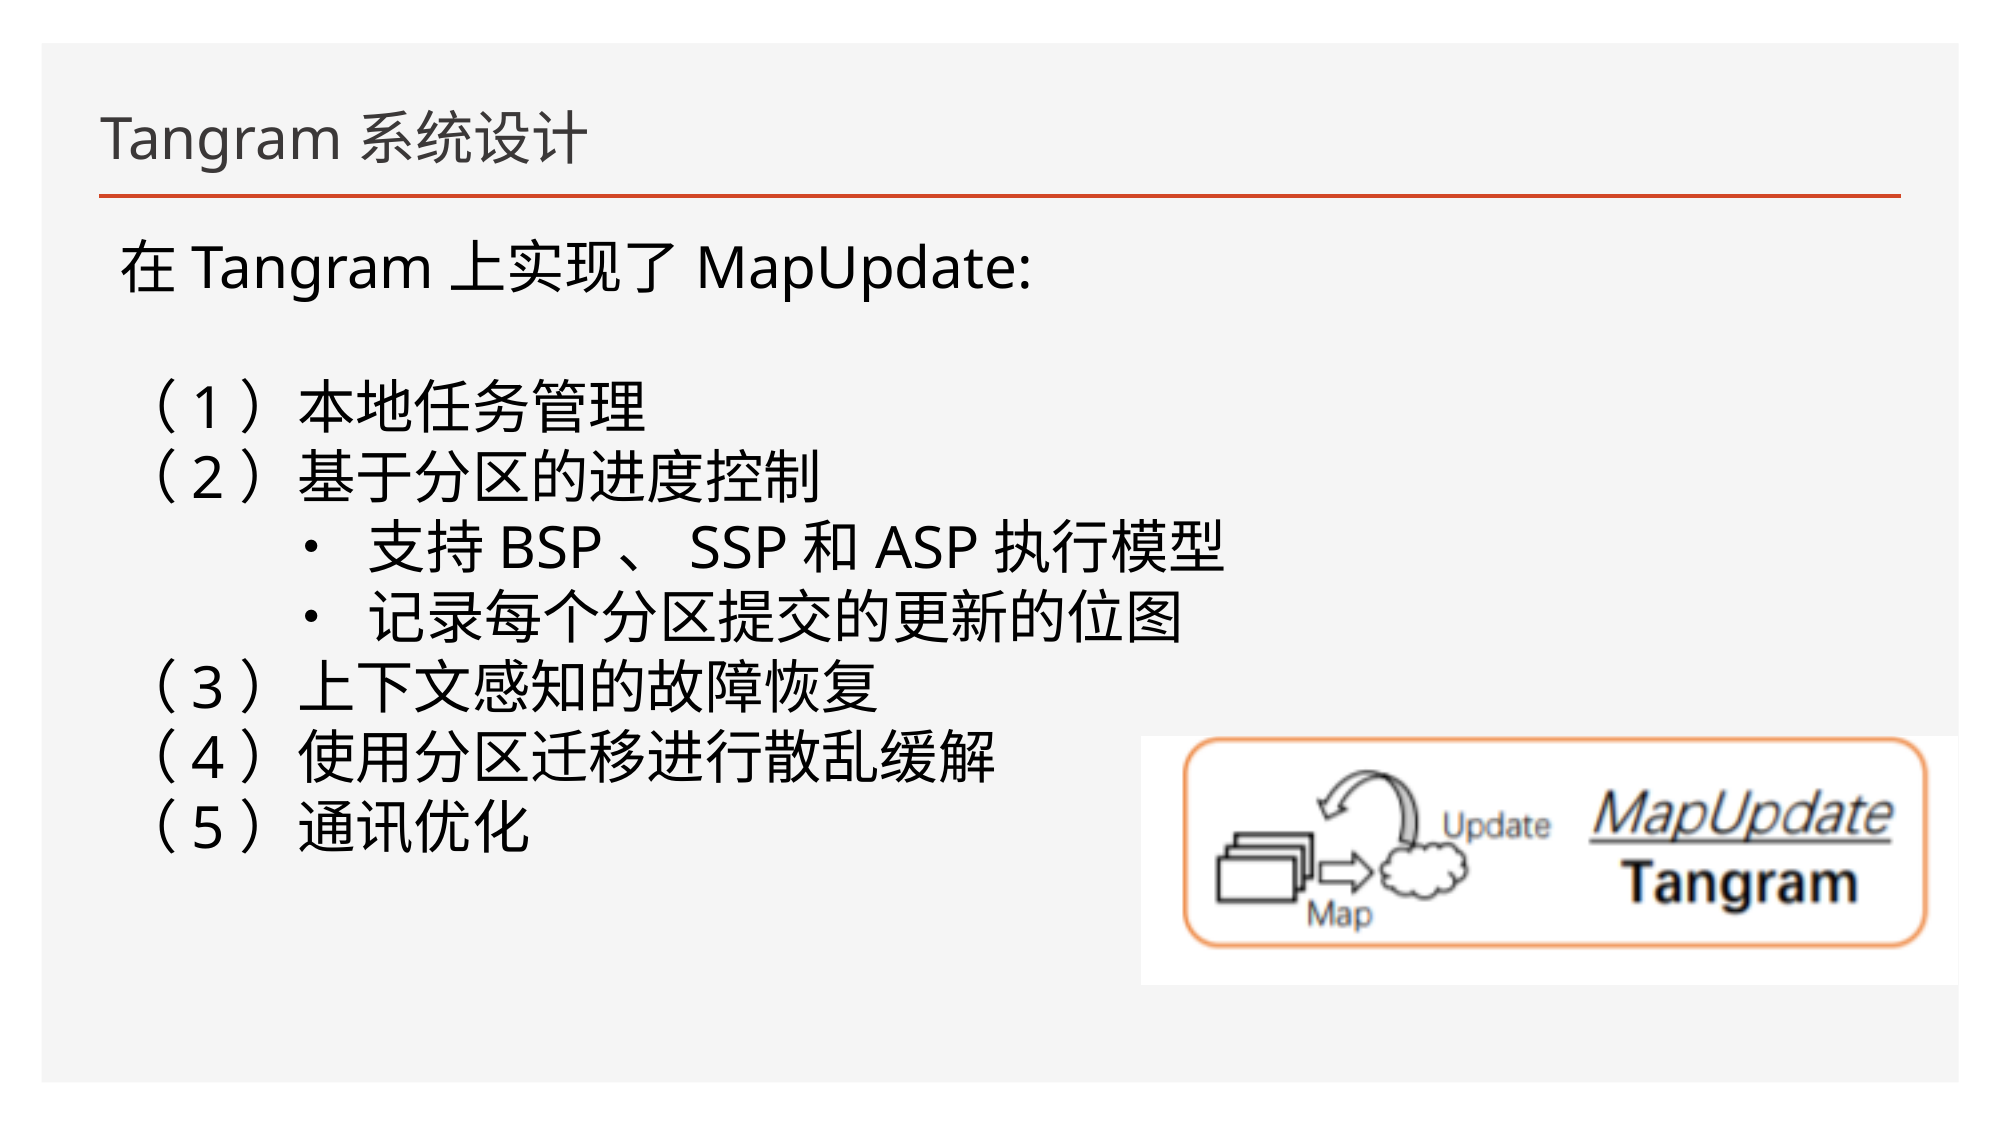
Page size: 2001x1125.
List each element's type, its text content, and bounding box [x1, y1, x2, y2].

picture [1141, 736, 1958, 985]
title Tangram系统设计 [85, 73, 1214, 179]
text_box 在Tangram上实现了MapUpdate: （1）本地任务管理 （2）基于分区的进度控制 • 支持BSP、SSP和ASP执行模型 • 记录每个分区提交的更新的位图 （3）上下文感知的故障恢复 （4）使用分区迁移进行散乱缓解 （5）通讯优化 [104, 222, 1668, 1077]
